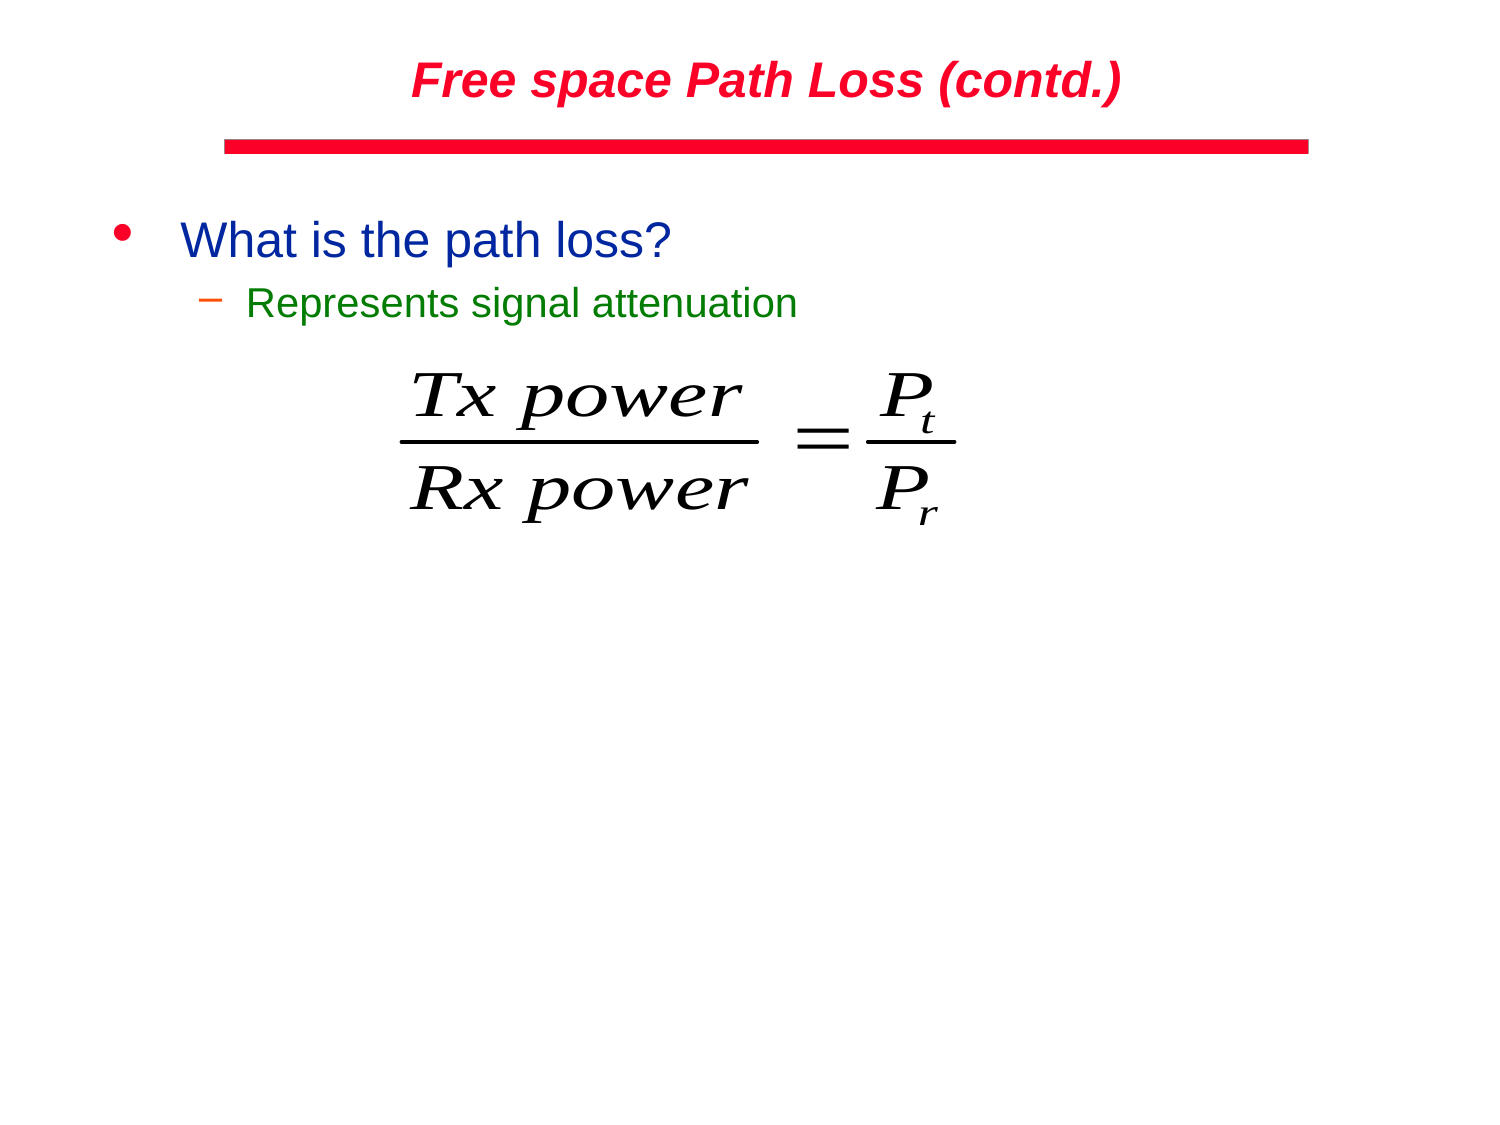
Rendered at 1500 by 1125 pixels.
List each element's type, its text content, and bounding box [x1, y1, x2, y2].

list What is the path loss? Represents signal attenuation [99, 206, 1438, 1026]
title Free space Path Loss (contd.) [224, 44, 1309, 118]
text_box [386, 354, 977, 541]
